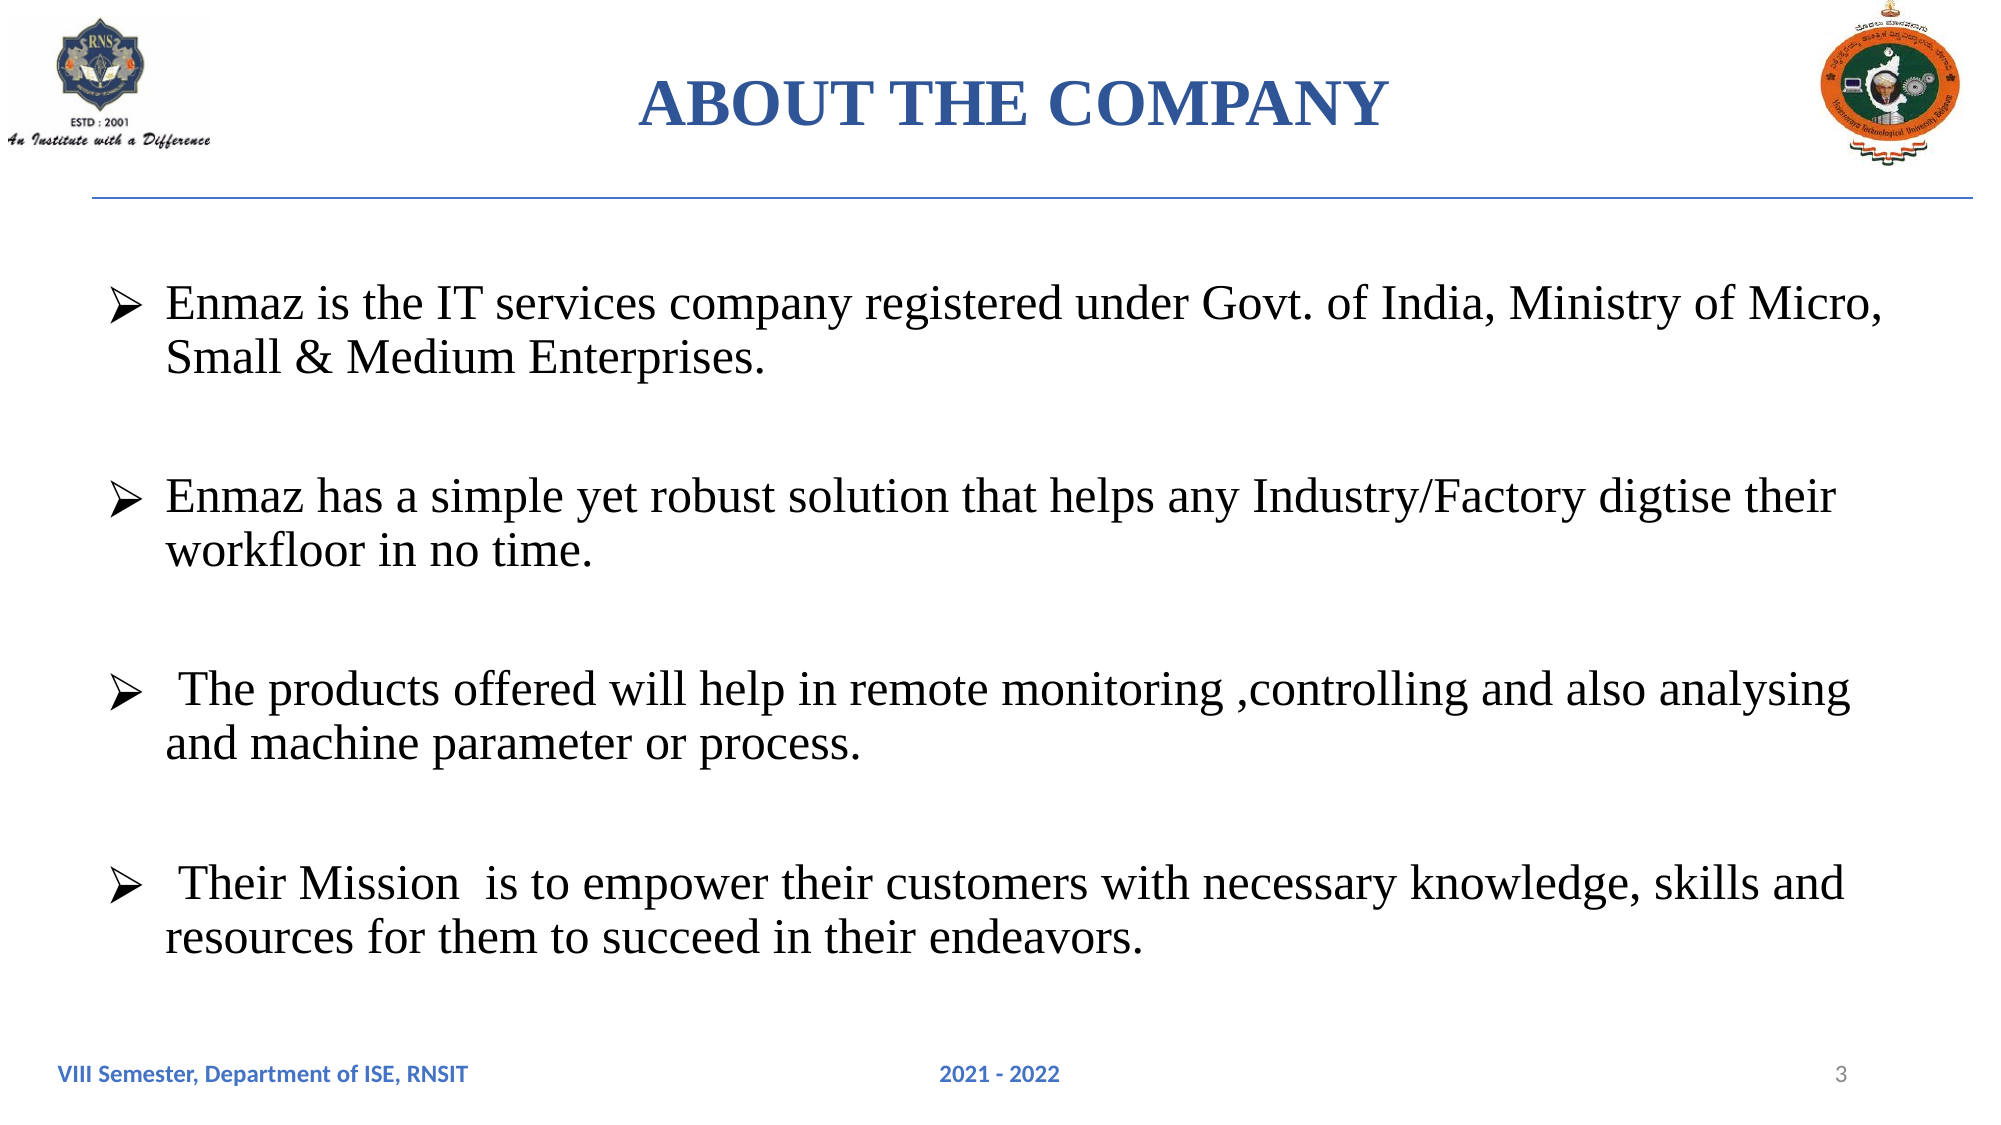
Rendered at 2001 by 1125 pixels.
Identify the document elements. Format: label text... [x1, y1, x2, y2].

picture [7, 16, 229, 184]
picture [1788, 0, 1993, 166]
text_box Enmaz is the IT services company registered under Govt. of India, Ministry of Micro, Small & Medium Enterprises. Enmaz has a simple yet robust solution that helps any Industry/Factory digtise their workfloor in no time. The products offered will help in remote monitoring ,controlling and also analysing and machine parameter or process. Their Mission is to empower their customers with necessary knowledge, skills and resources for them to succeed in their endeavors. [92, 268, 1946, 1026]
text_box ABOUT THE COMPANY [70, 8, 1974, 199]
slide_number VIII Semester, Department of ISE, RNSIT [42, 1042, 568, 1103]
footer 2021 - 2022 [662, 1042, 1338, 1103]
slide_number ‹#› [1412, 1042, 1863, 1103]
